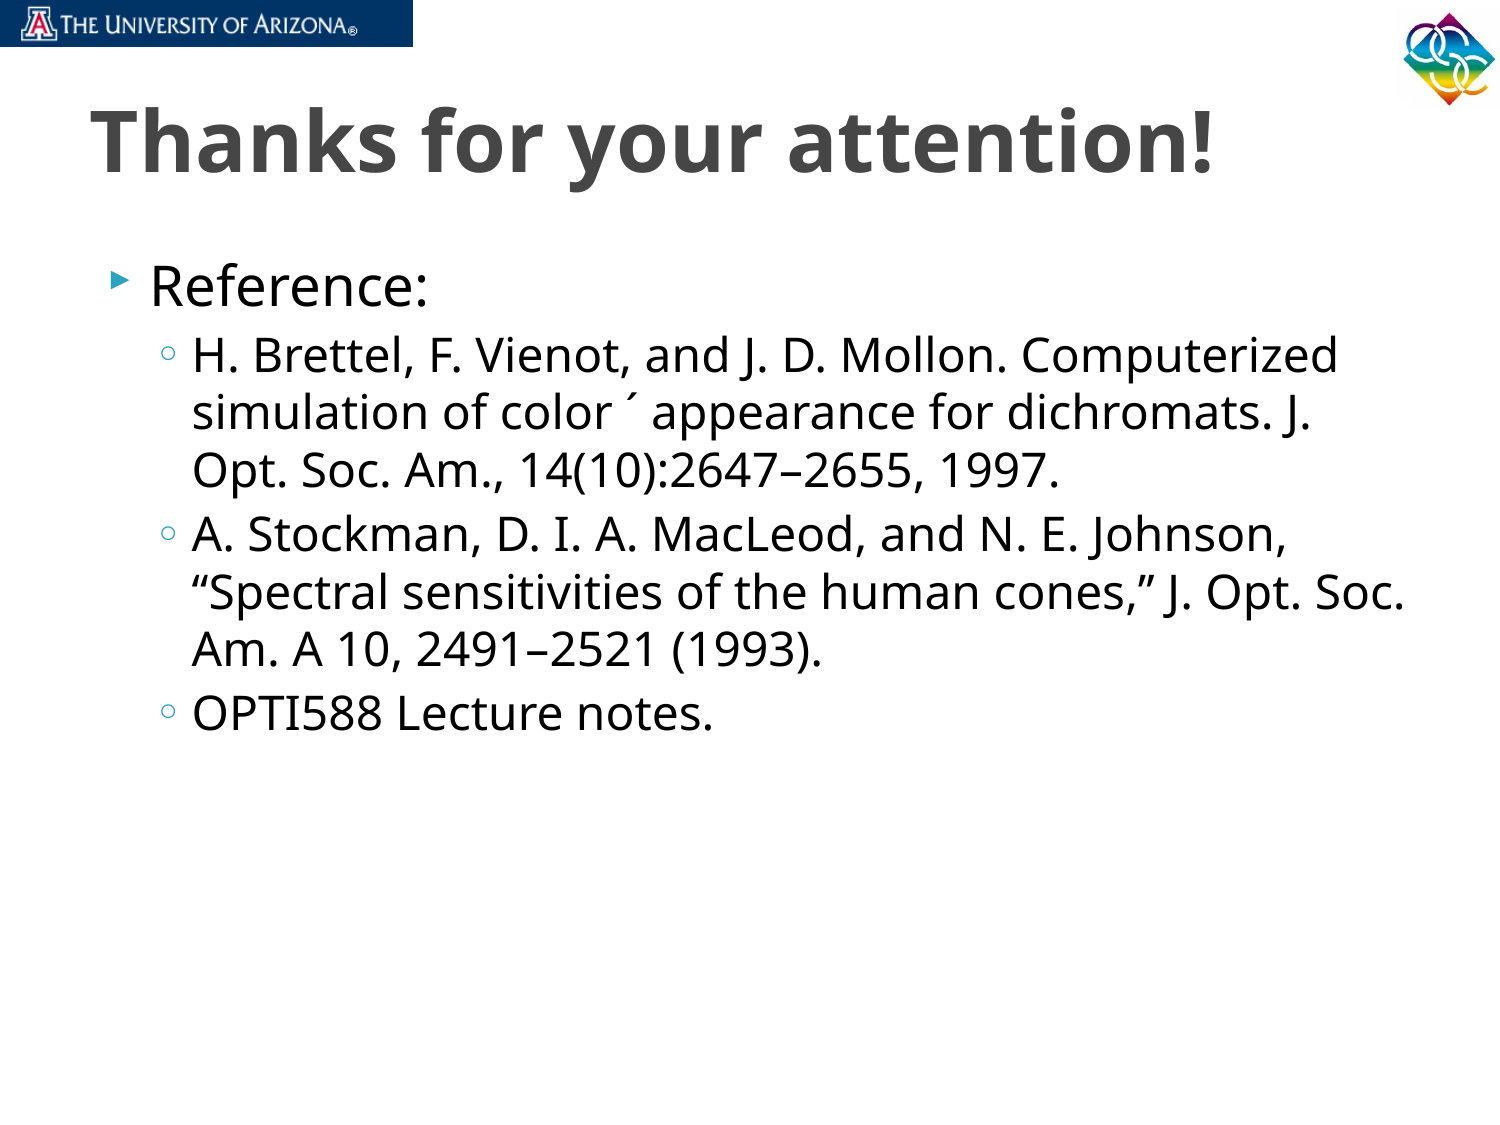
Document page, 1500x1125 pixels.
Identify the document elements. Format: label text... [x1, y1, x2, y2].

picture [1395, 0, 1500, 113]
picture [0, 0, 413, 47]
title Thanks for your attention! [75, 45, 1425, 233]
list Reference: H. Brettel, F. Vienot, and J. D. Mollon. Computerized simulation of color ´ appearance for dichromats. J. Opt. Soc. Am., 14(10):2647–2655, 1997. A. Stockman, D. I. A. MacLeod, and N. E. Johnson, ‘‘Spectral sensitivities of the human cones,’’ J. Opt. Soc. Am. A 10, 2491–2521 (1993). OPTI588 Lecture notes. [75, 243, 1425, 986]
